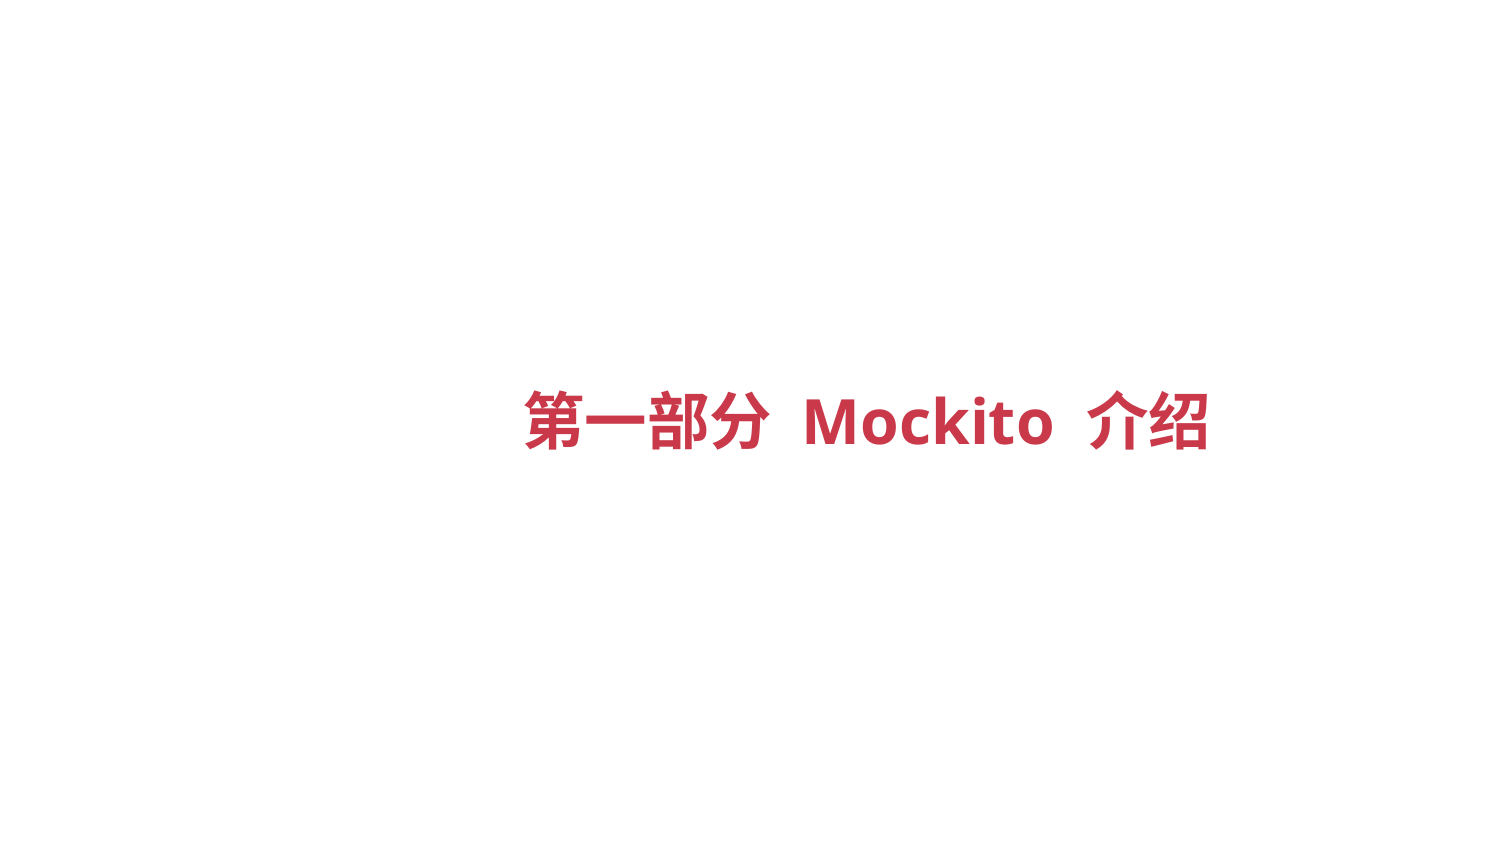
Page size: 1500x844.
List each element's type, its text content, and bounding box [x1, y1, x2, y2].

text_box 第一部分 Mockito 介绍 [514, 375, 1219, 465]
